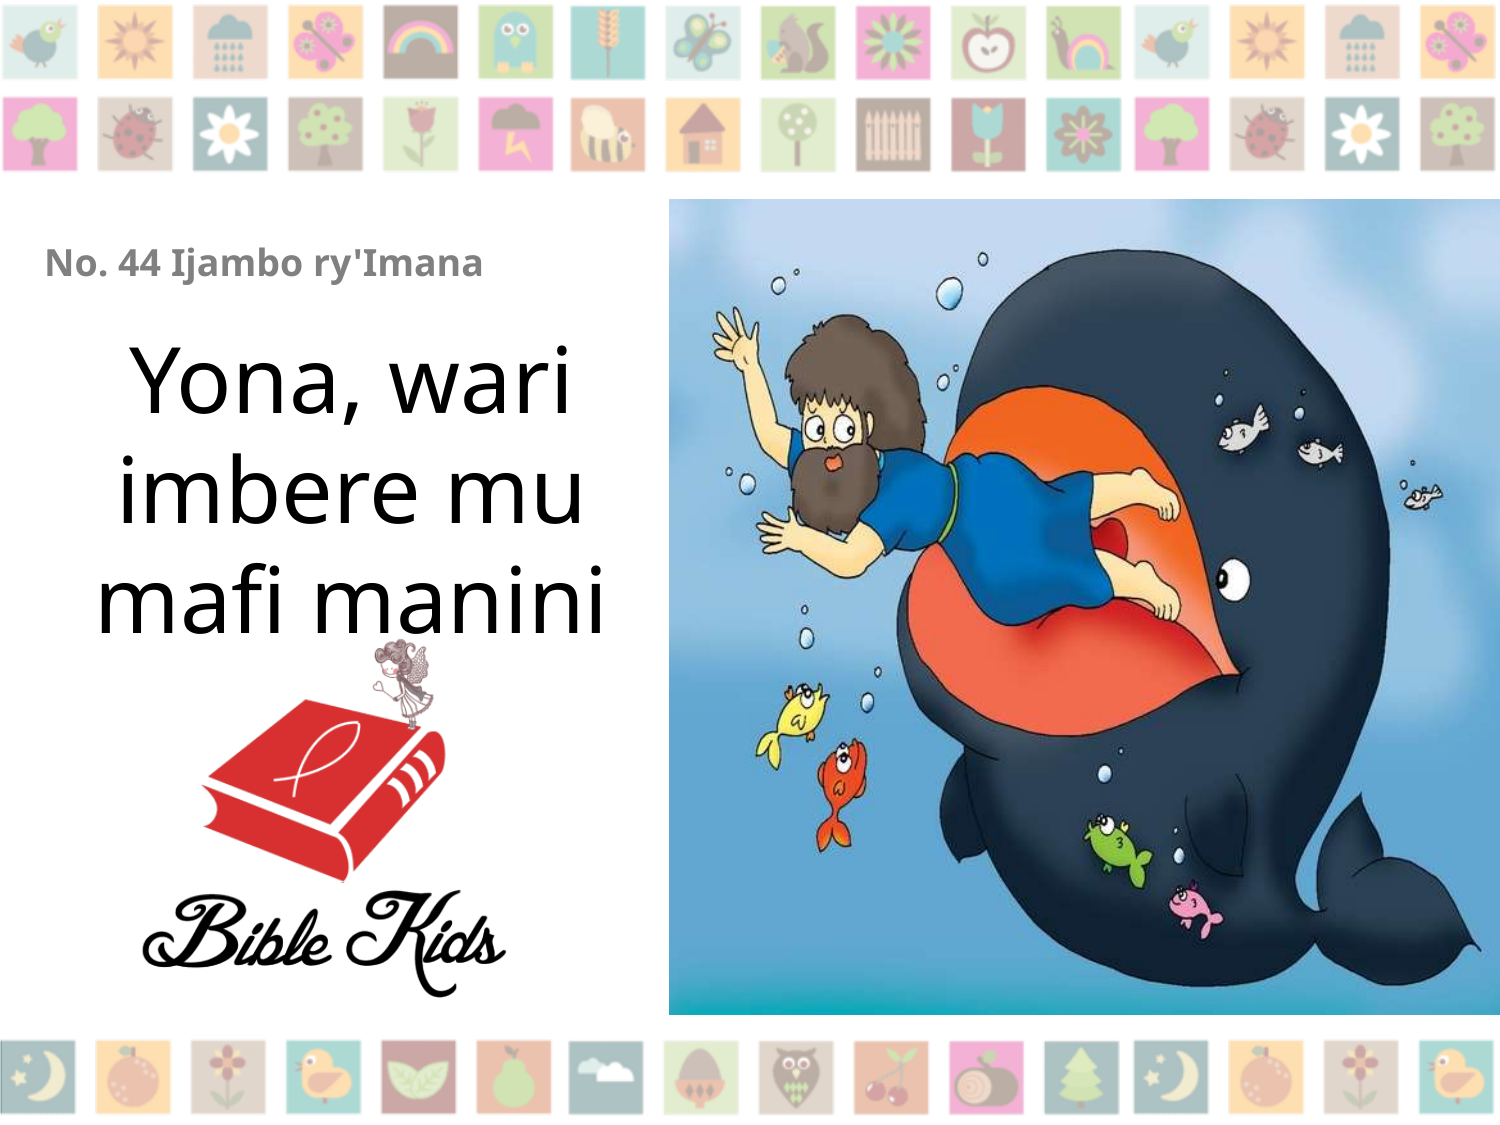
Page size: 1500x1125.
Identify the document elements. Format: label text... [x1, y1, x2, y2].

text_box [0, 1028, 1500, 1118]
picture [117, 600, 544, 1027]
text_box Yona, wari imbere mu mafi manini [29, 314, 663, 659]
text_box No. 44 Ijambo ry'Imana [29, 231, 543, 292]
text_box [0, 3, 1500, 181]
picture [668, 198, 1500, 1015]
